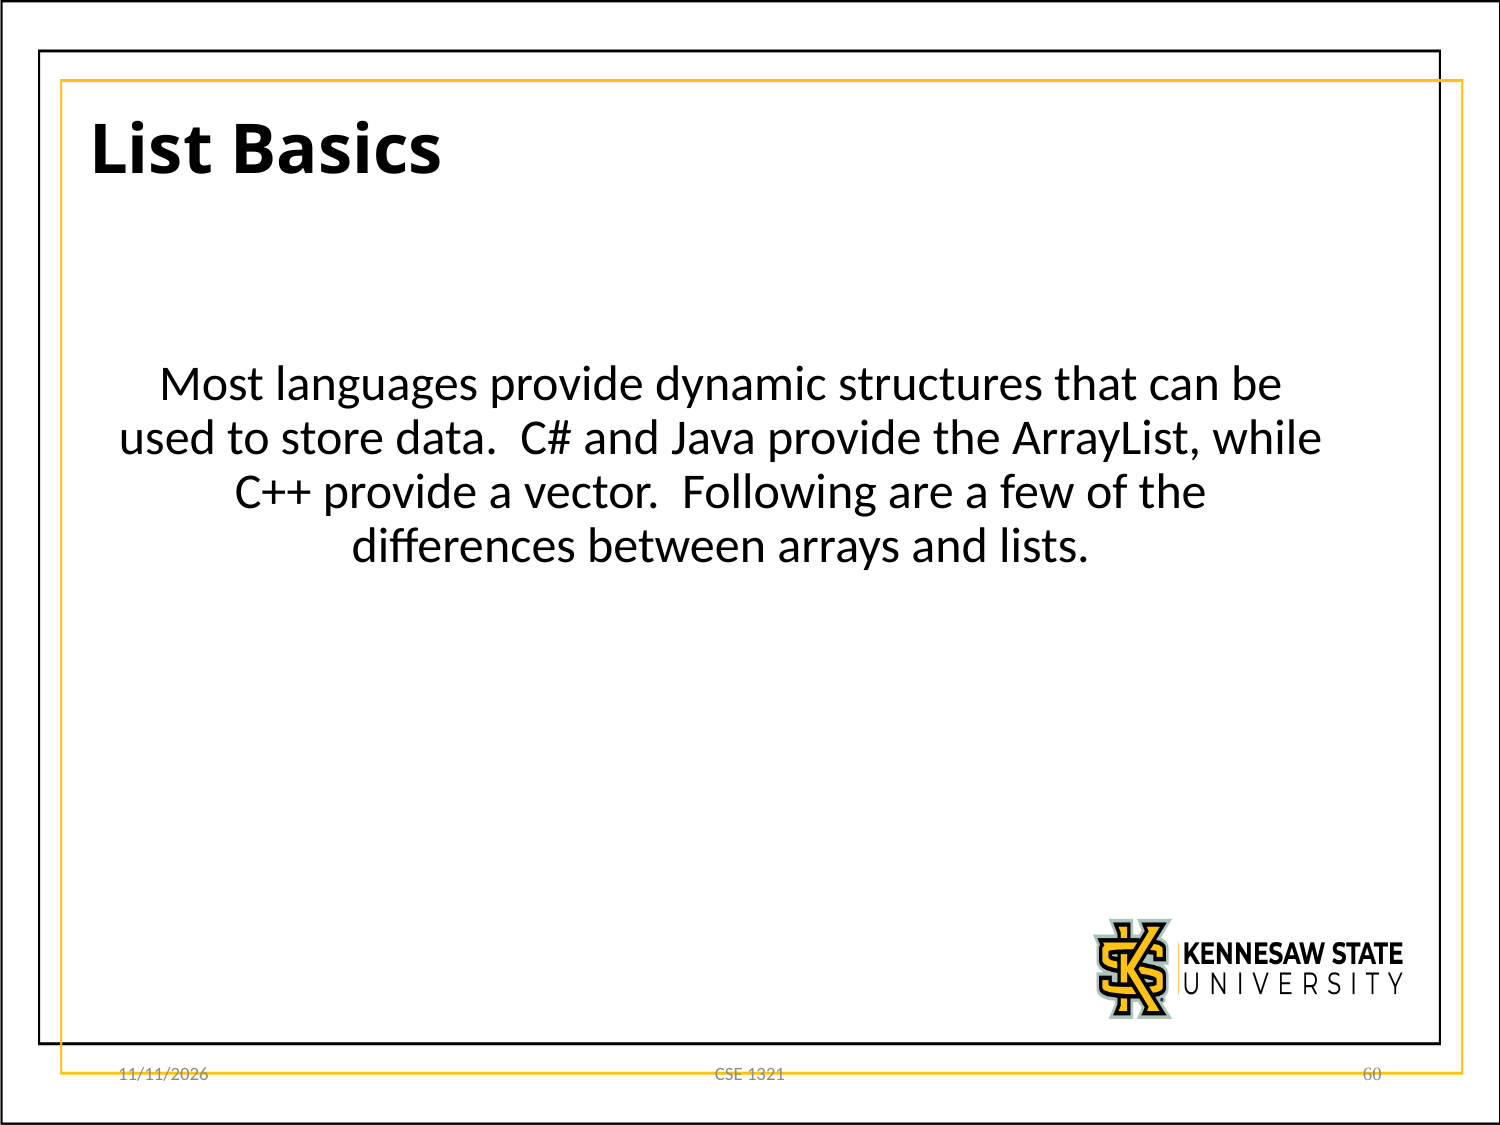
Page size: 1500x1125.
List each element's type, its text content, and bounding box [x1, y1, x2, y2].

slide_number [103, 1042, 441, 1103]
footer CSE 1321 [496, 1042, 1004, 1103]
title List Basics [74, 99, 1368, 203]
picture [0, 0, 1500, 1125]
list Most languages provide dynamic structures that can be used to store data. C# and Java provide the ArrayList, while C++ provide a vector. Following are a few of the differences between arrays and lists. [103, 350, 1339, 674]
slide_number 60 [1059, 1042, 1397, 1103]
